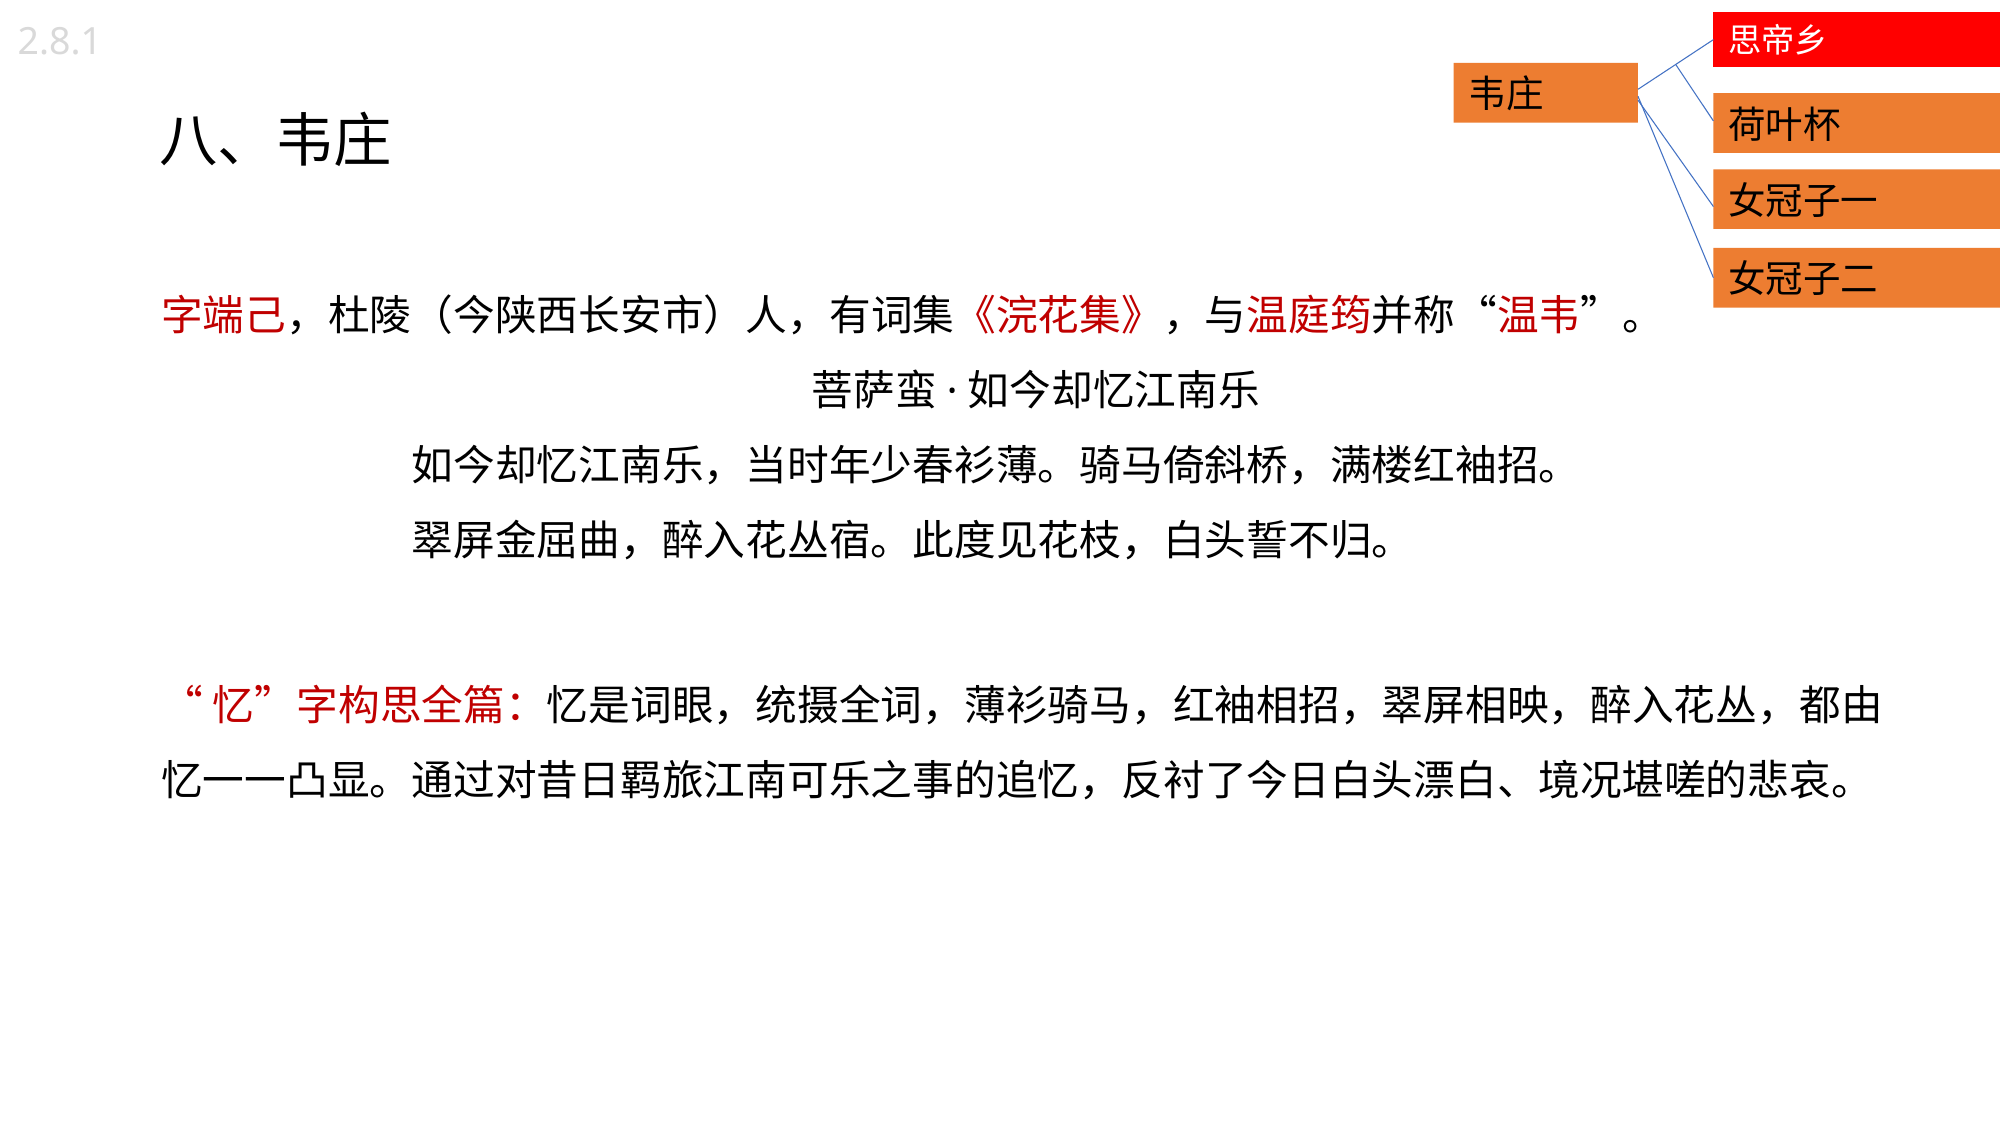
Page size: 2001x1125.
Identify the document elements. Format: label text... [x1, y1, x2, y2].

text_box 韦庄 [1453, 62, 1638, 123]
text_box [1637, 96, 1714, 279]
text_box 女冠子二 [1713, 247, 2000, 308]
text_box 荷叶杯 [1714, 93, 2000, 153]
text_box 思帝乡 [1713, 12, 2000, 67]
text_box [1637, 39, 1714, 90]
text_box 八、韦庄 字端己，杜陵（今陕西长安市）人，有词集《浣花集》，与温庭筠并称“温韦”。 菩萨蛮·如今却忆江南乐 如今却忆江南乐，当时年少春衫薄。骑马倚斜桥，满楼红袖招。 翠屏金屈曲，醉入花丛宿。此度见花枝，白头誓不归。 “忆”字构思全篇：忆是词眼，统摄全词，薄衫骑马，红袖相招，翠屏相映，醉入花丛，都由忆一一凸显。通过对昔日羁旅江南可乐之事的追忆，反衬了今日白头漂白、境况堪嗟的悲哀。 [159, 68, 1911, 805]
text_box 女冠子一 [1714, 169, 2000, 229]
text_box 2.8.1 [2, 9, 127, 69]
